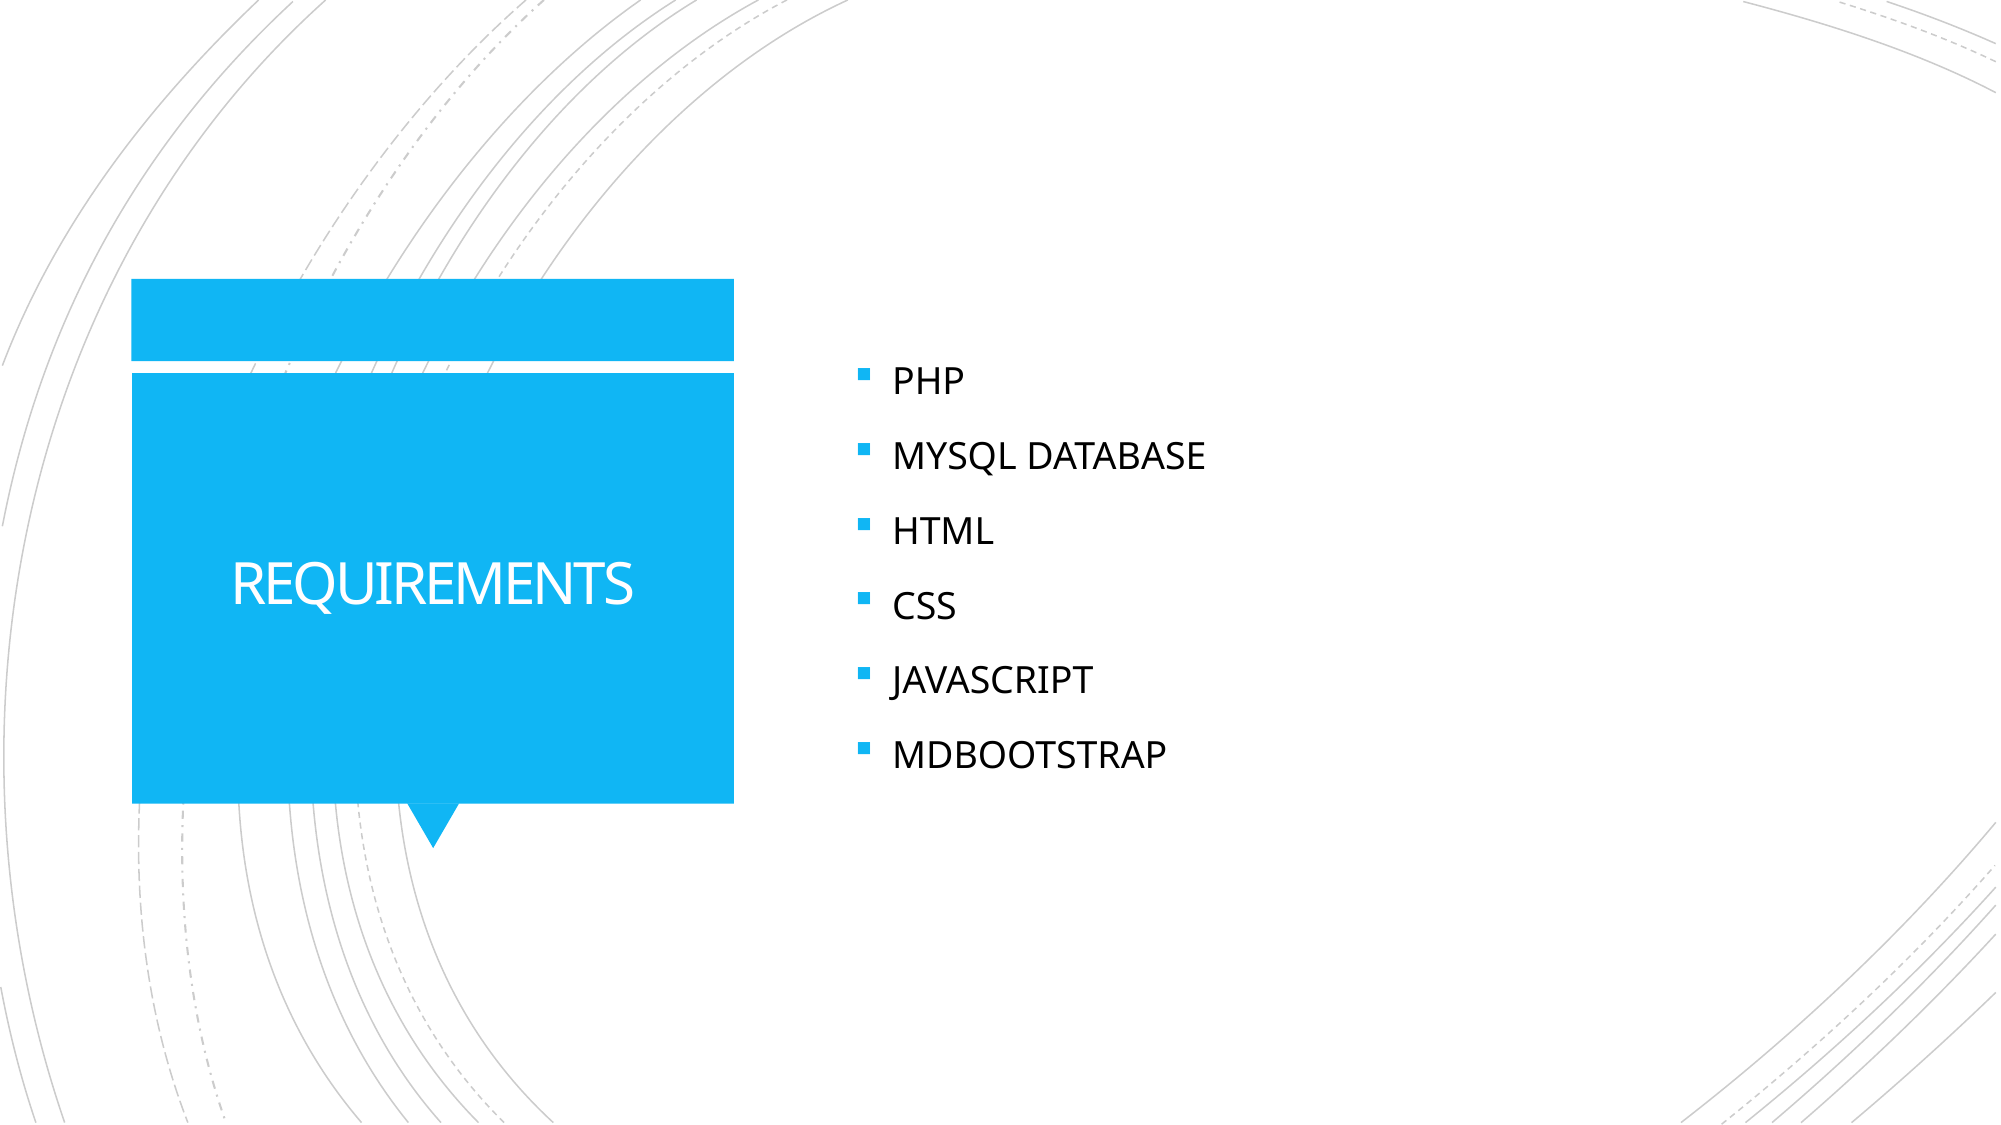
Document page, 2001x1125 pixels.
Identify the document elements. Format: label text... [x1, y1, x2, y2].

list PHP MYSQL DATABASE HTML CSS JAVASCRIPT MDBOOTSTRAP [839, 131, 1871, 993]
title REQUIREMENTS [145, 385, 720, 789]
